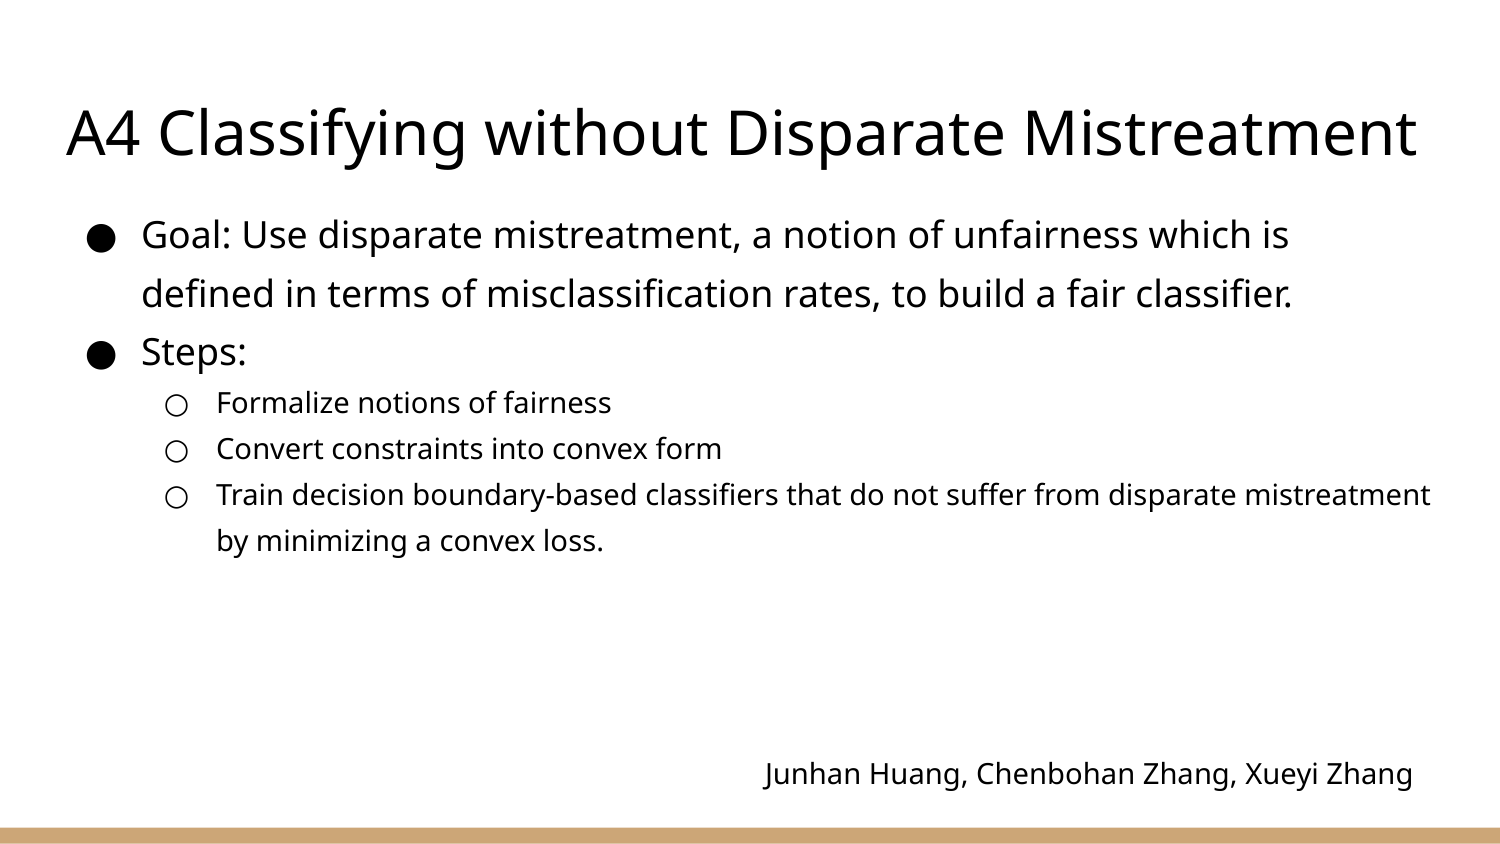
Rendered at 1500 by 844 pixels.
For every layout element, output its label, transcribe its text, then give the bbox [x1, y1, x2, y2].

list Goal: Use disparate mistreatment, a notion of unfairness which is defined in terms of misclassification rates, to build a fair classifier. Steps: Formalize notions of fairness Convert constraints into convex form Train decision boundary-based classifiers that do not suffer from disparate mistreatment by minimizing a convex loss. [51, 200, 1449, 752]
text_box Junhan Huang, Chenbohan Zhang, Xueyi Zhang [749, 740, 1449, 806]
title A4 Classifying without Disparate Mistreatment [51, 51, 1449, 189]
